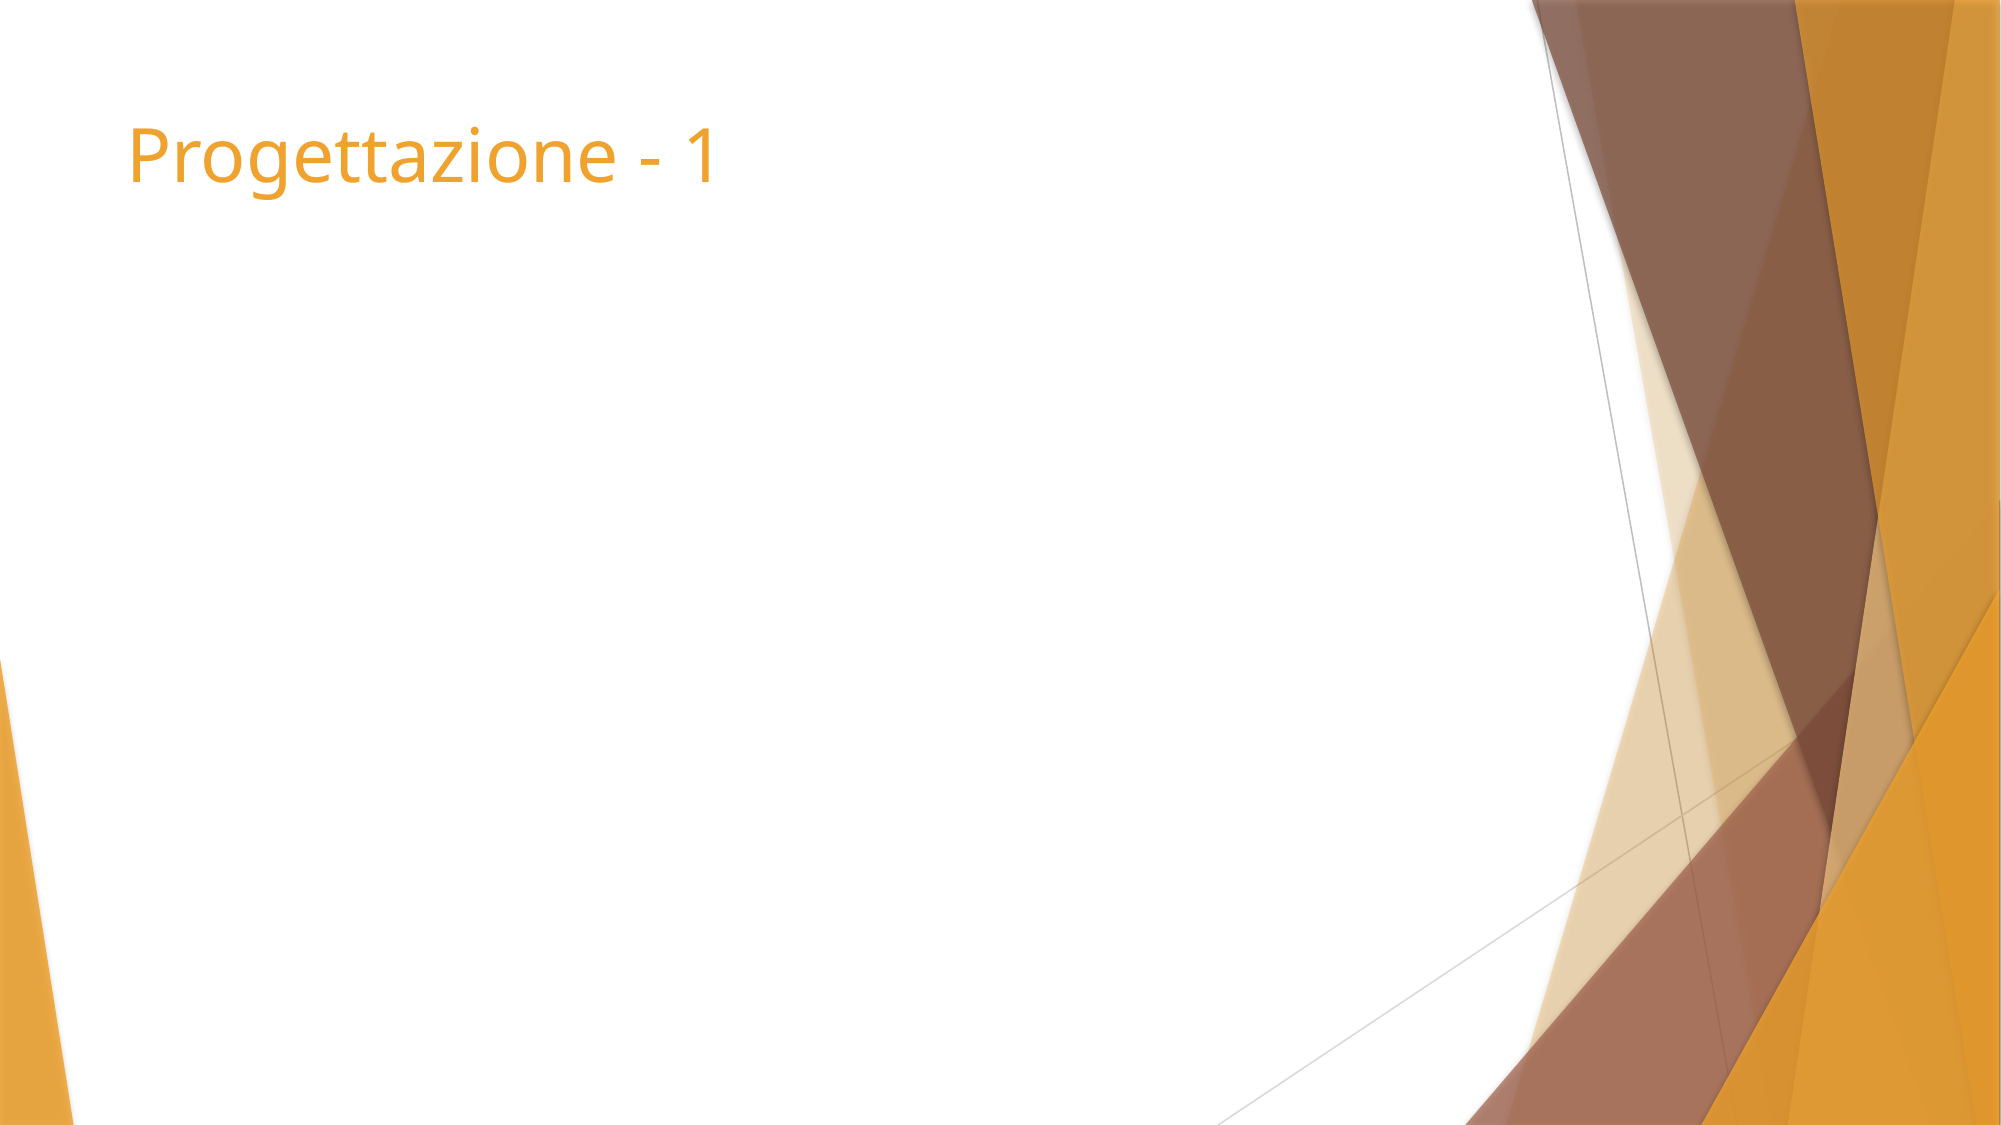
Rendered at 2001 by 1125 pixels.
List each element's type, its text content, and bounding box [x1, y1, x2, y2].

title Progettazione - 1 [111, 99, 1522, 317]
